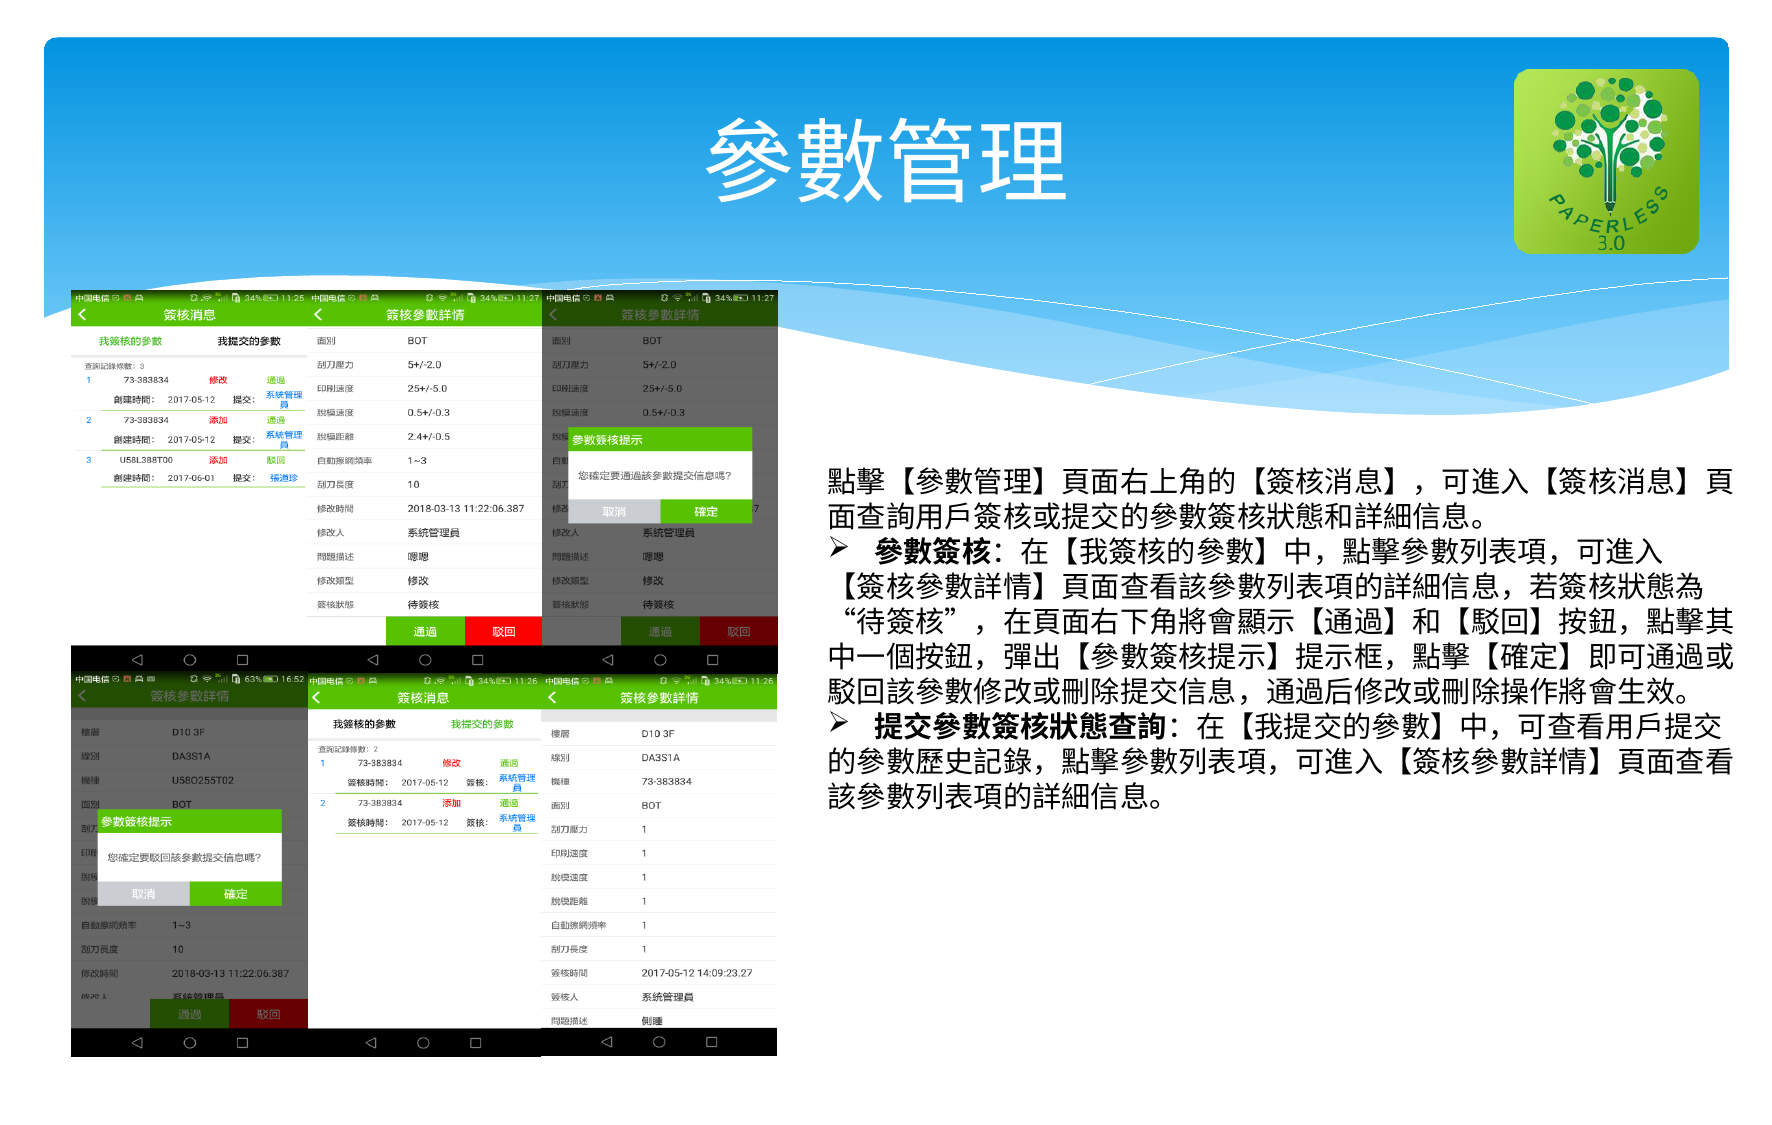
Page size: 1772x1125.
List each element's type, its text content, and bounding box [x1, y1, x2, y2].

title 參數管理 [88, 55, 1684, 261]
picture [1511, 70, 1702, 256]
text_box 點擊【參數管理】頁面右上角的【簽核消息】，可進入【簽核消息】頁面查詢用戶簽核或提交的參數簽核狀態和詳細信息。 參數簽核：在【我簽核的參數】中，點擊參數列表項，可進入 【簽核參數詳情】頁面查看該參數列表項的詳細信息，若簽核狀態為“待簽核”，在頁面右下角將會顯示【通過】和【駁回】按鈕，點擊其中一個按鈕，彈出【參數簽核提示】提示框，點擊【確定】即可通過或駁回該參數修改或刪除提交信息，通過后修改或刪除操作將會生效。 提交參數簽核狀態查詢：在【我提交的參數】中，可查看用戶提交 的參數歷史記錄，點擊參數列表項，可進入【簽核參數詳情】頁面查看該參數列表項的詳細信息。 [812, 456, 1758, 821]
picture [71, 290, 779, 1057]
